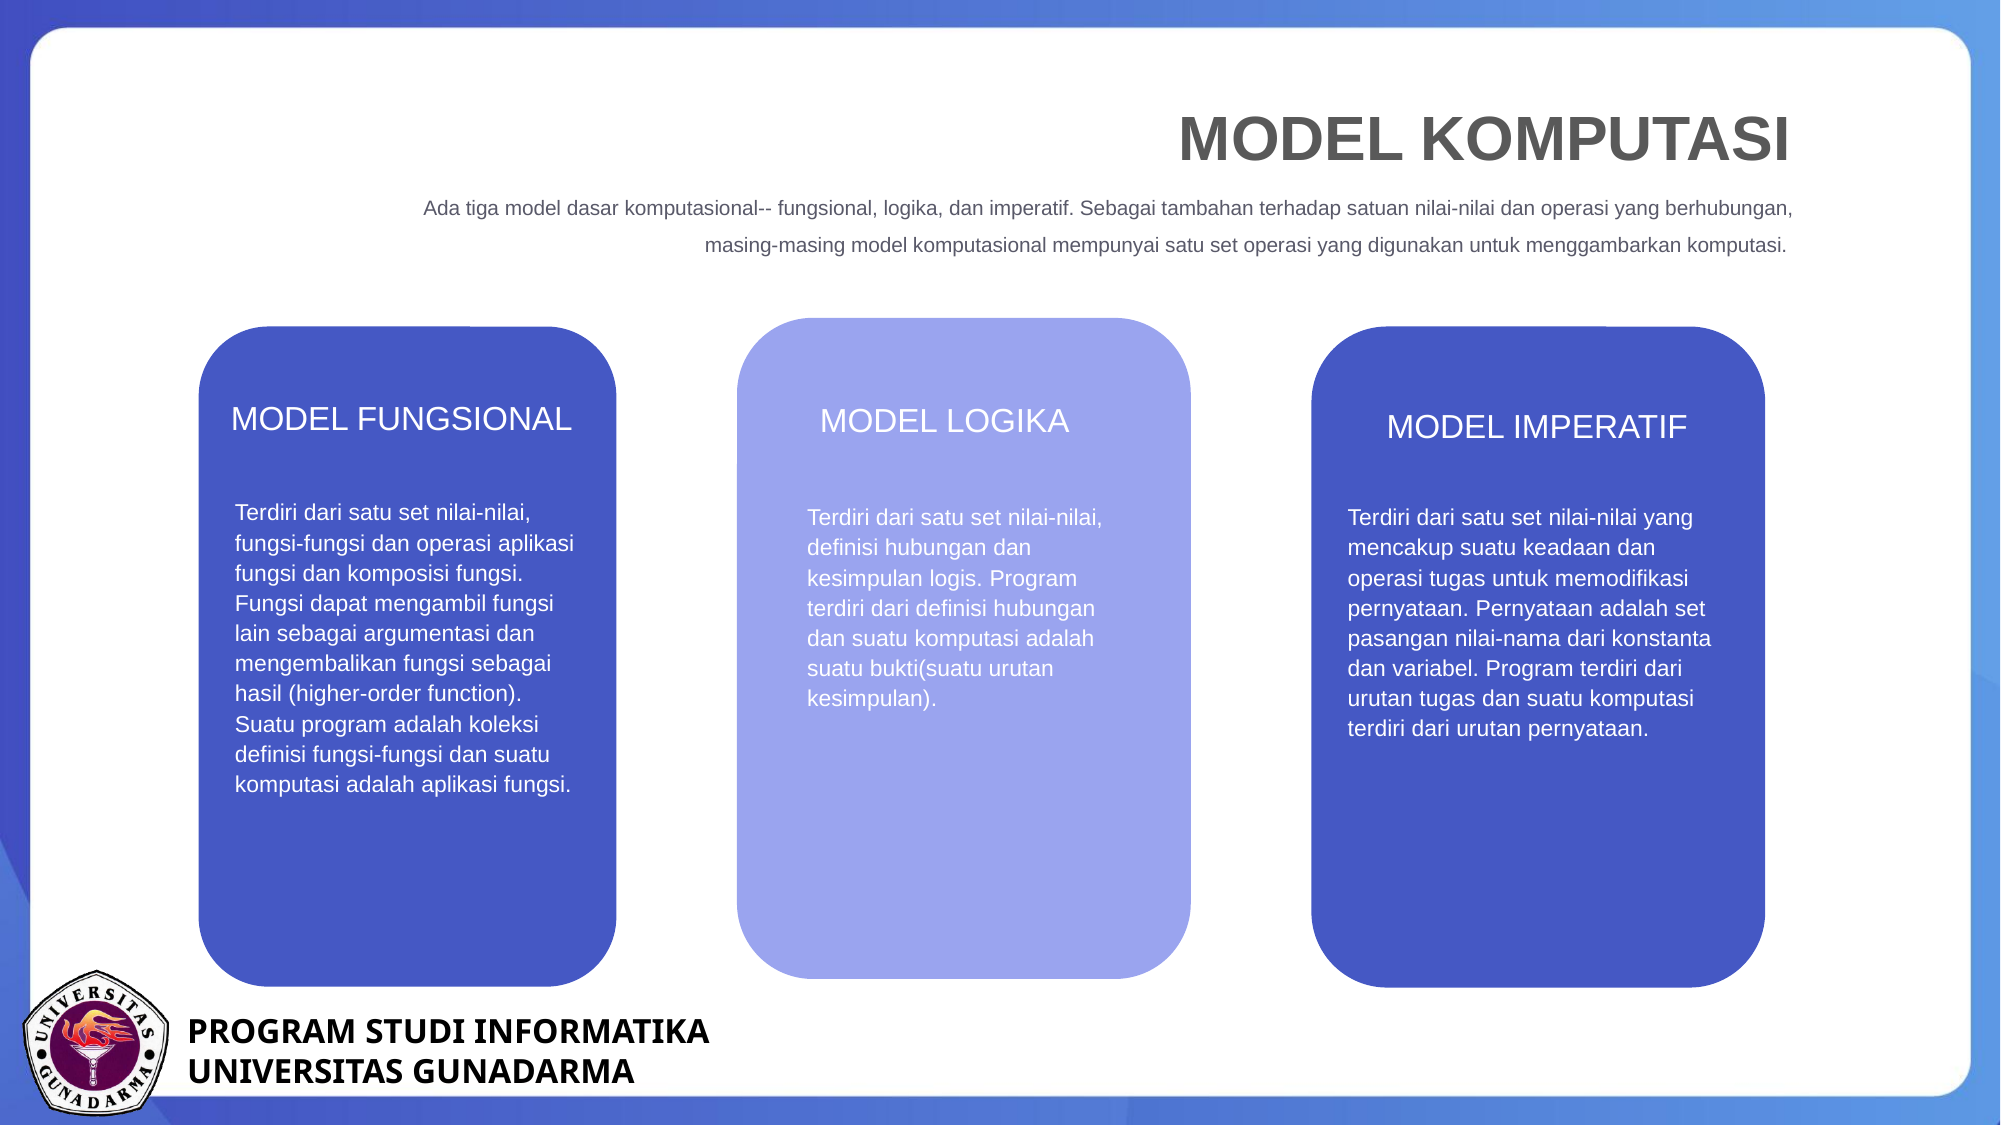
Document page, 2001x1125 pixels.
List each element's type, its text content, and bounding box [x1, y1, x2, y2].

text_box Terdiri dari satu set nilai-nilai, fungsi-fungsi dan operasi aplikasi fungsi dan komposisi fungsi. Fungsi dapat mengambil fungsi lain sebagai argumentasi dan mengembalikan fungsi sebagai hasil (higher-order function). Suatu program adalah koleksi definisi fungsi-fungsi dan suatu komputasi adalah aplikasi fungsi. [220, 487, 595, 979]
text_box Terdiri dari satu set nilai-nilai yang mencakup suatu keadaan dan operasi tugas untuk memodifikasi pernyataan. Pernyataan adalah set pasangan nilai-nama dari konstanta dan variabel. Program terdiri dari urutan tugas dan suatu komputasi terdiri dari urutan pernyataan. [1332, 492, 1741, 713]
text_box [736, 317, 1191, 979]
text_box [1311, 326, 1766, 988]
text_box [198, 326, 617, 968]
text_box MODEL LOGIKA [804, 391, 1123, 447]
picture [0, 0, 2001, 1125]
text_box Terdiri dari satu set nilai-nilai, definisi hubungan dan kesimpulan logis. Program terdiri dari definisi hubungan dan suatu komputasi adalah suatu bukti(suatu urutan kesimpulan). [792, 492, 1146, 713]
text_box MODEL KOMPUTASI [1094, 90, 1807, 181]
text_box MODEL FUNGSIONAL [215, 389, 617, 445]
text_box [236, 979, 579, 987]
text_box Ada tiga model dasar komputasional-- fungsional, logika, dan imperatif. Sebagai tambahan terhadap satuan nilai-nilai dan operasi yang berhubungan, masing-masing model komputasional mempunyai satu set operasi yang digunakan untuk menggambarkan komputasi. [395, 181, 1793, 257]
text_box MODEL IMPERATIF [1371, 397, 1741, 453]
